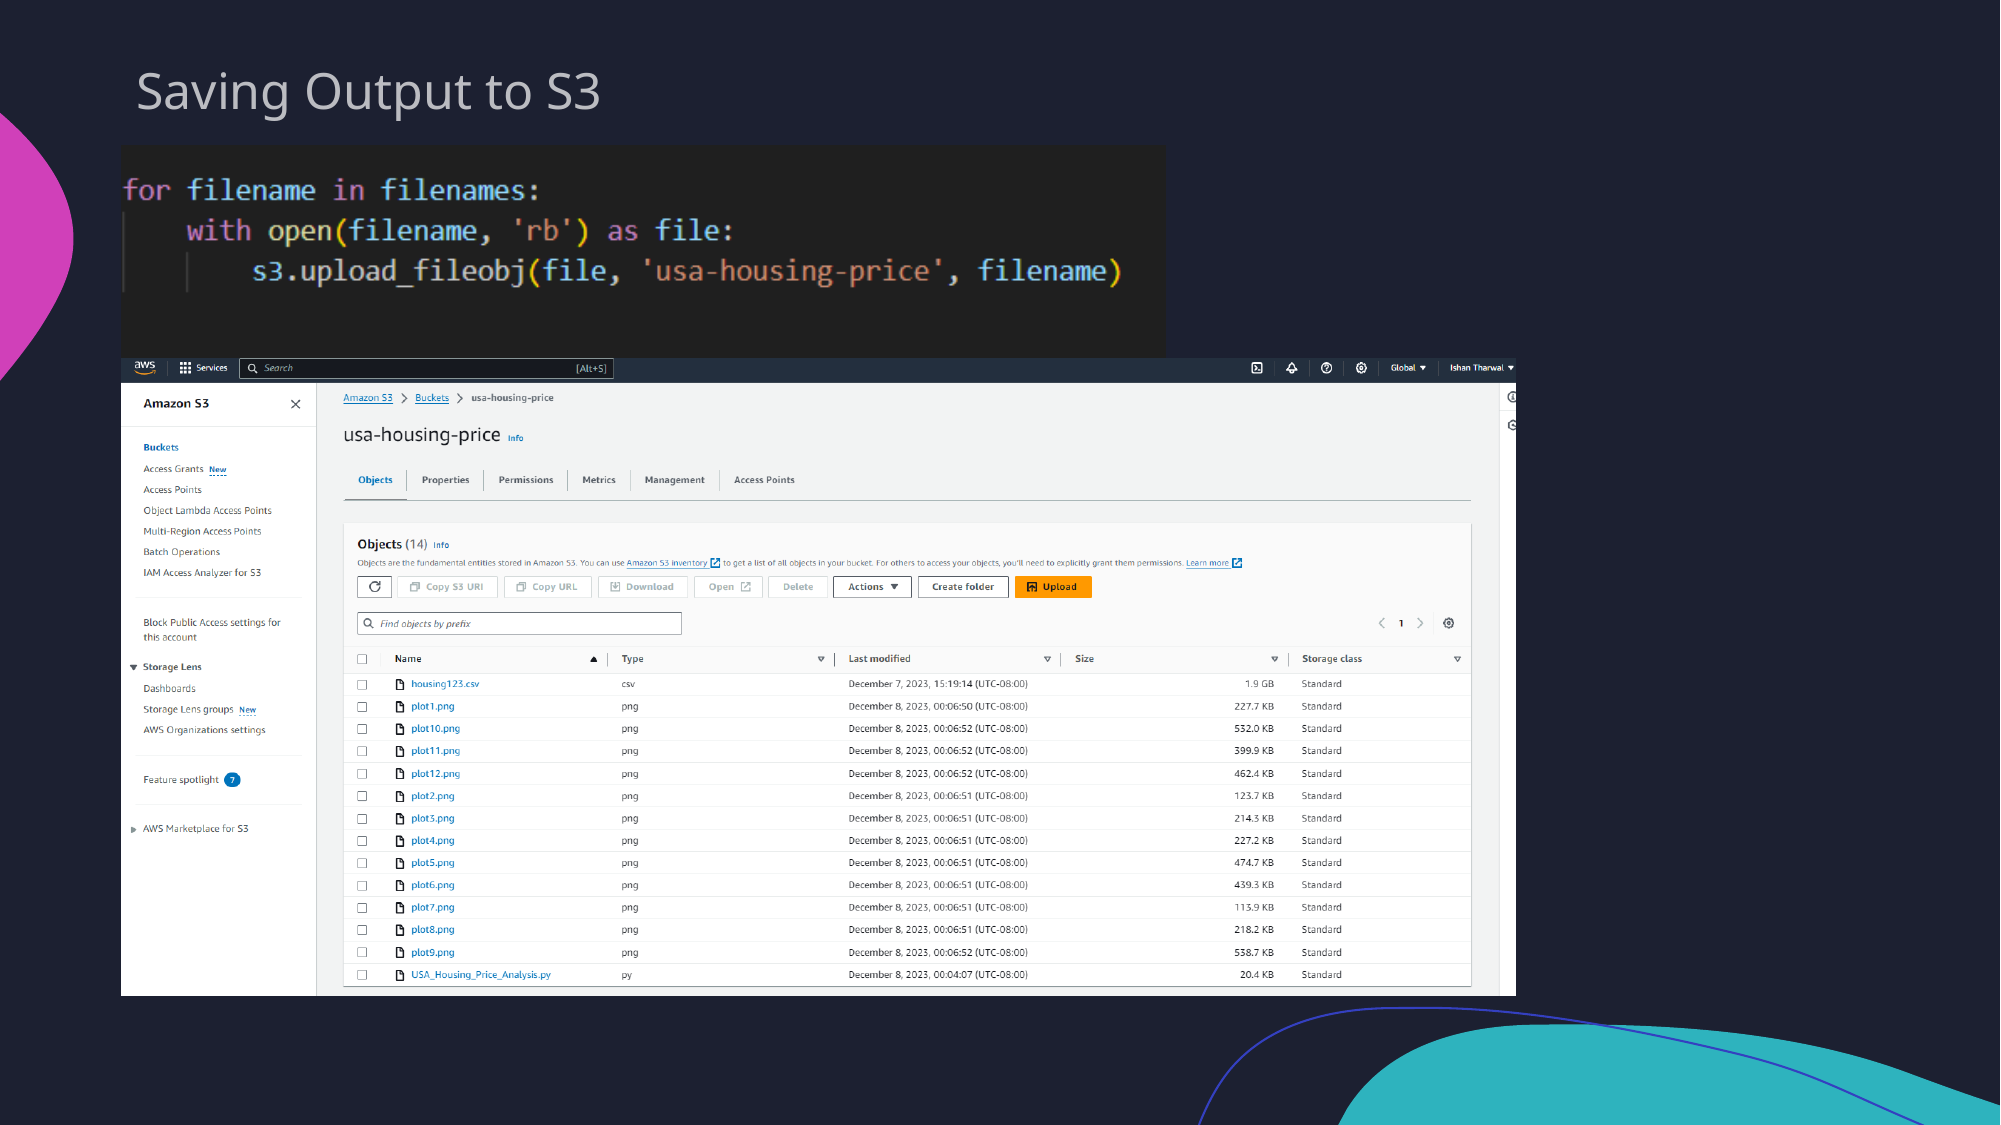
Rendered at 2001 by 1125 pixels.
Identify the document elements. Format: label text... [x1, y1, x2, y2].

list Saving Output to S3 [121, 36, 1695, 155]
picture [120, 145, 1516, 996]
